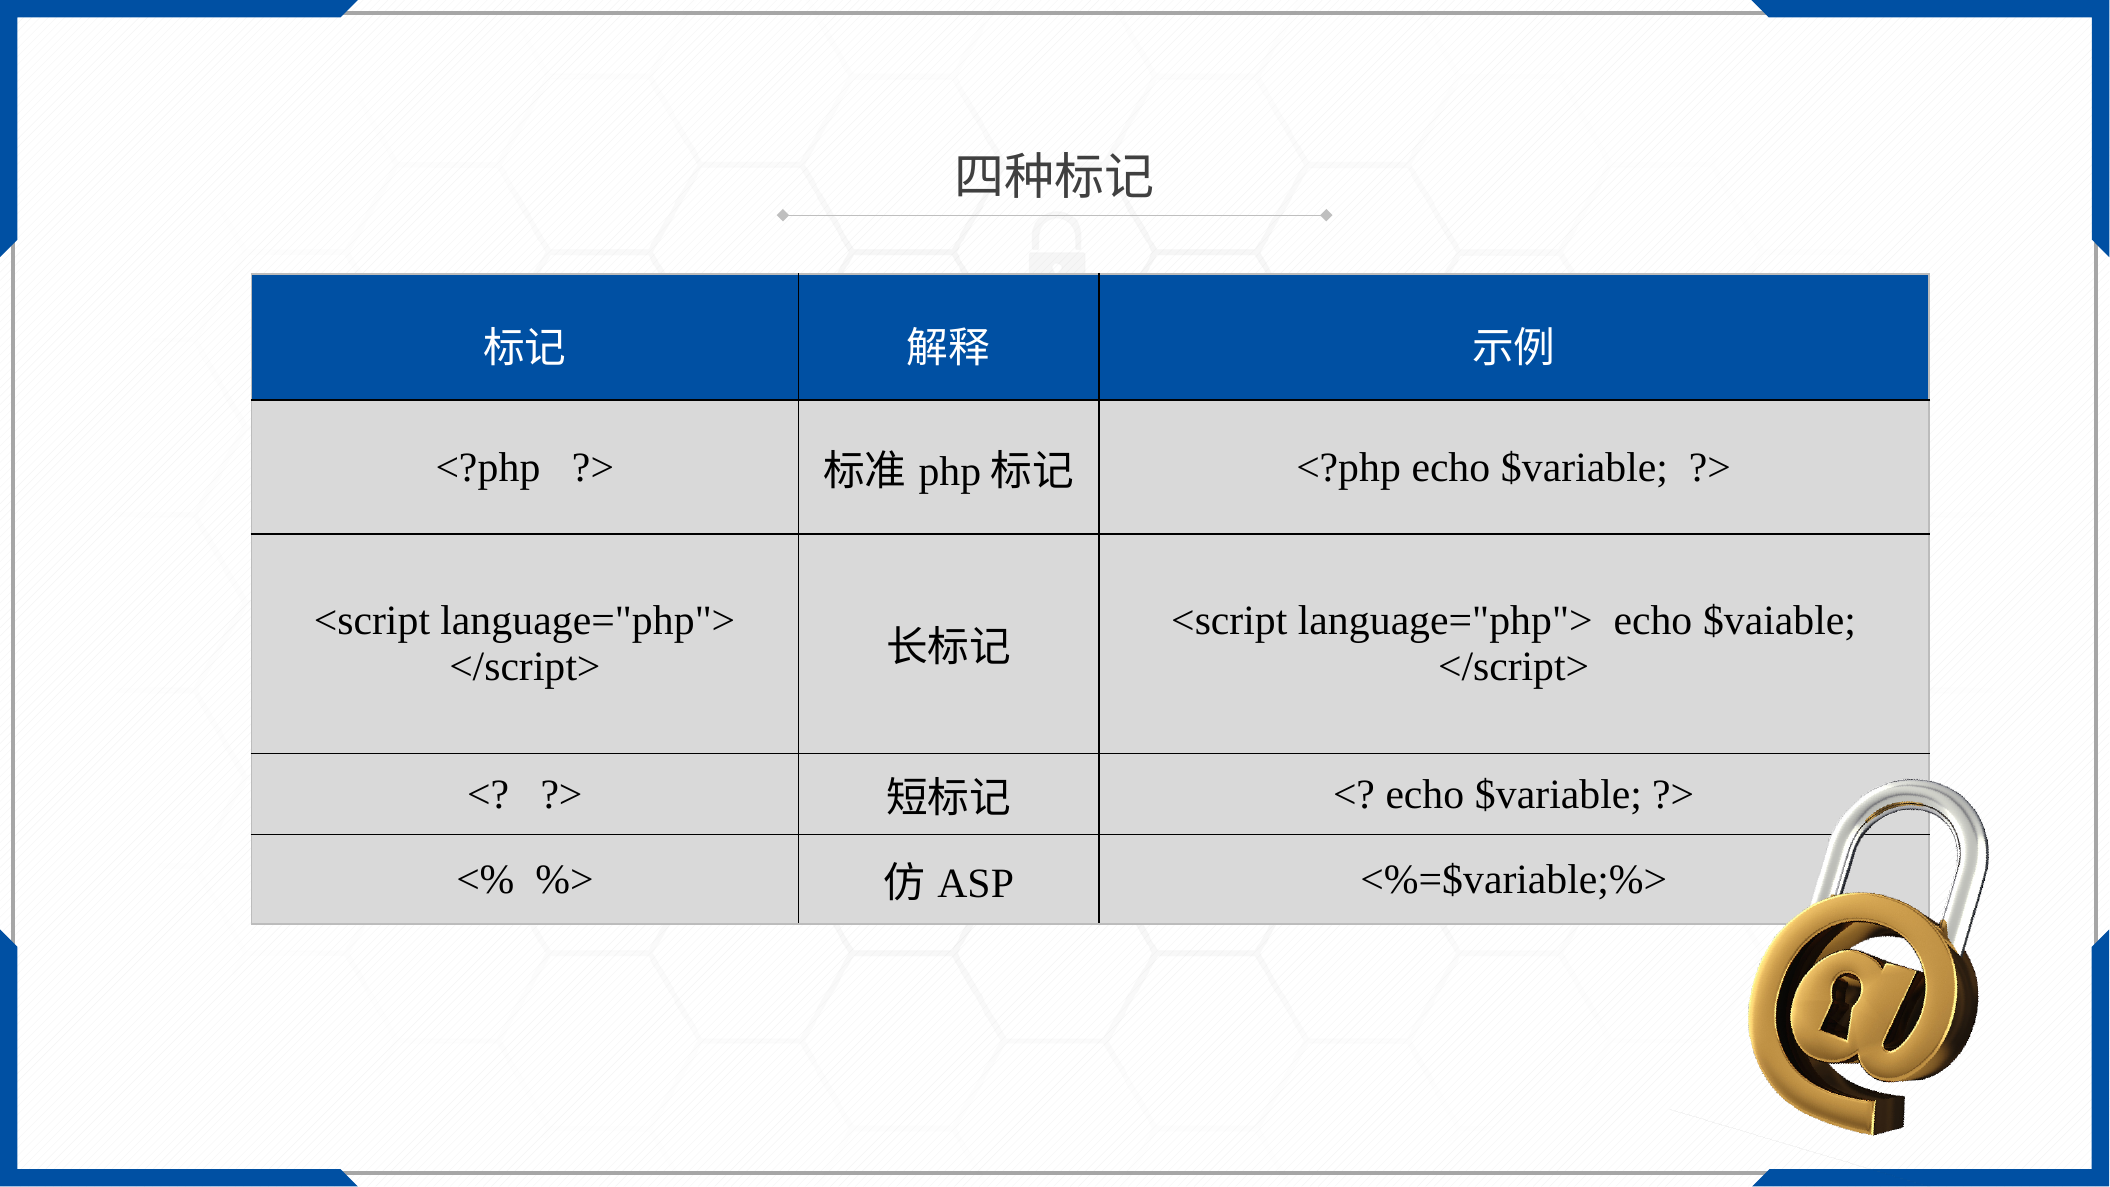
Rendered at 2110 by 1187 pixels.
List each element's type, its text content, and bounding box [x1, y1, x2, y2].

table_cell <?php ?> [252, 401, 798, 533]
table_header 标记 [252, 275, 798, 399]
table_cell 短标记 [799, 754, 1098, 834]
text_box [753, 137, 1356, 216]
table_cell <?php echo $variable; ?> [1100, 401, 1928, 533]
table_cell 标准php标记 [799, 401, 1098, 533]
table_cell <% %> [252, 835, 798, 923]
table_cell <? ?> [252, 754, 798, 834]
table_cell 仿ASP [799, 835, 1098, 923]
table_cell <script language="php"> </script> [252, 535, 798, 753]
table_header 解释 [799, 275, 1098, 399]
table_header 示例 [1100, 275, 1928, 399]
table_cell <script language="php"> echo $vaiable; </script> [1100, 535, 1928, 753]
table_cell 长标记 [799, 535, 1098, 753]
picture [80, 0, 2110, 1187]
table_cell <? echo $variable; ?> [1100, 754, 1663, 834]
table_cell <%=$variable;%> [1100, 835, 1663, 923]
